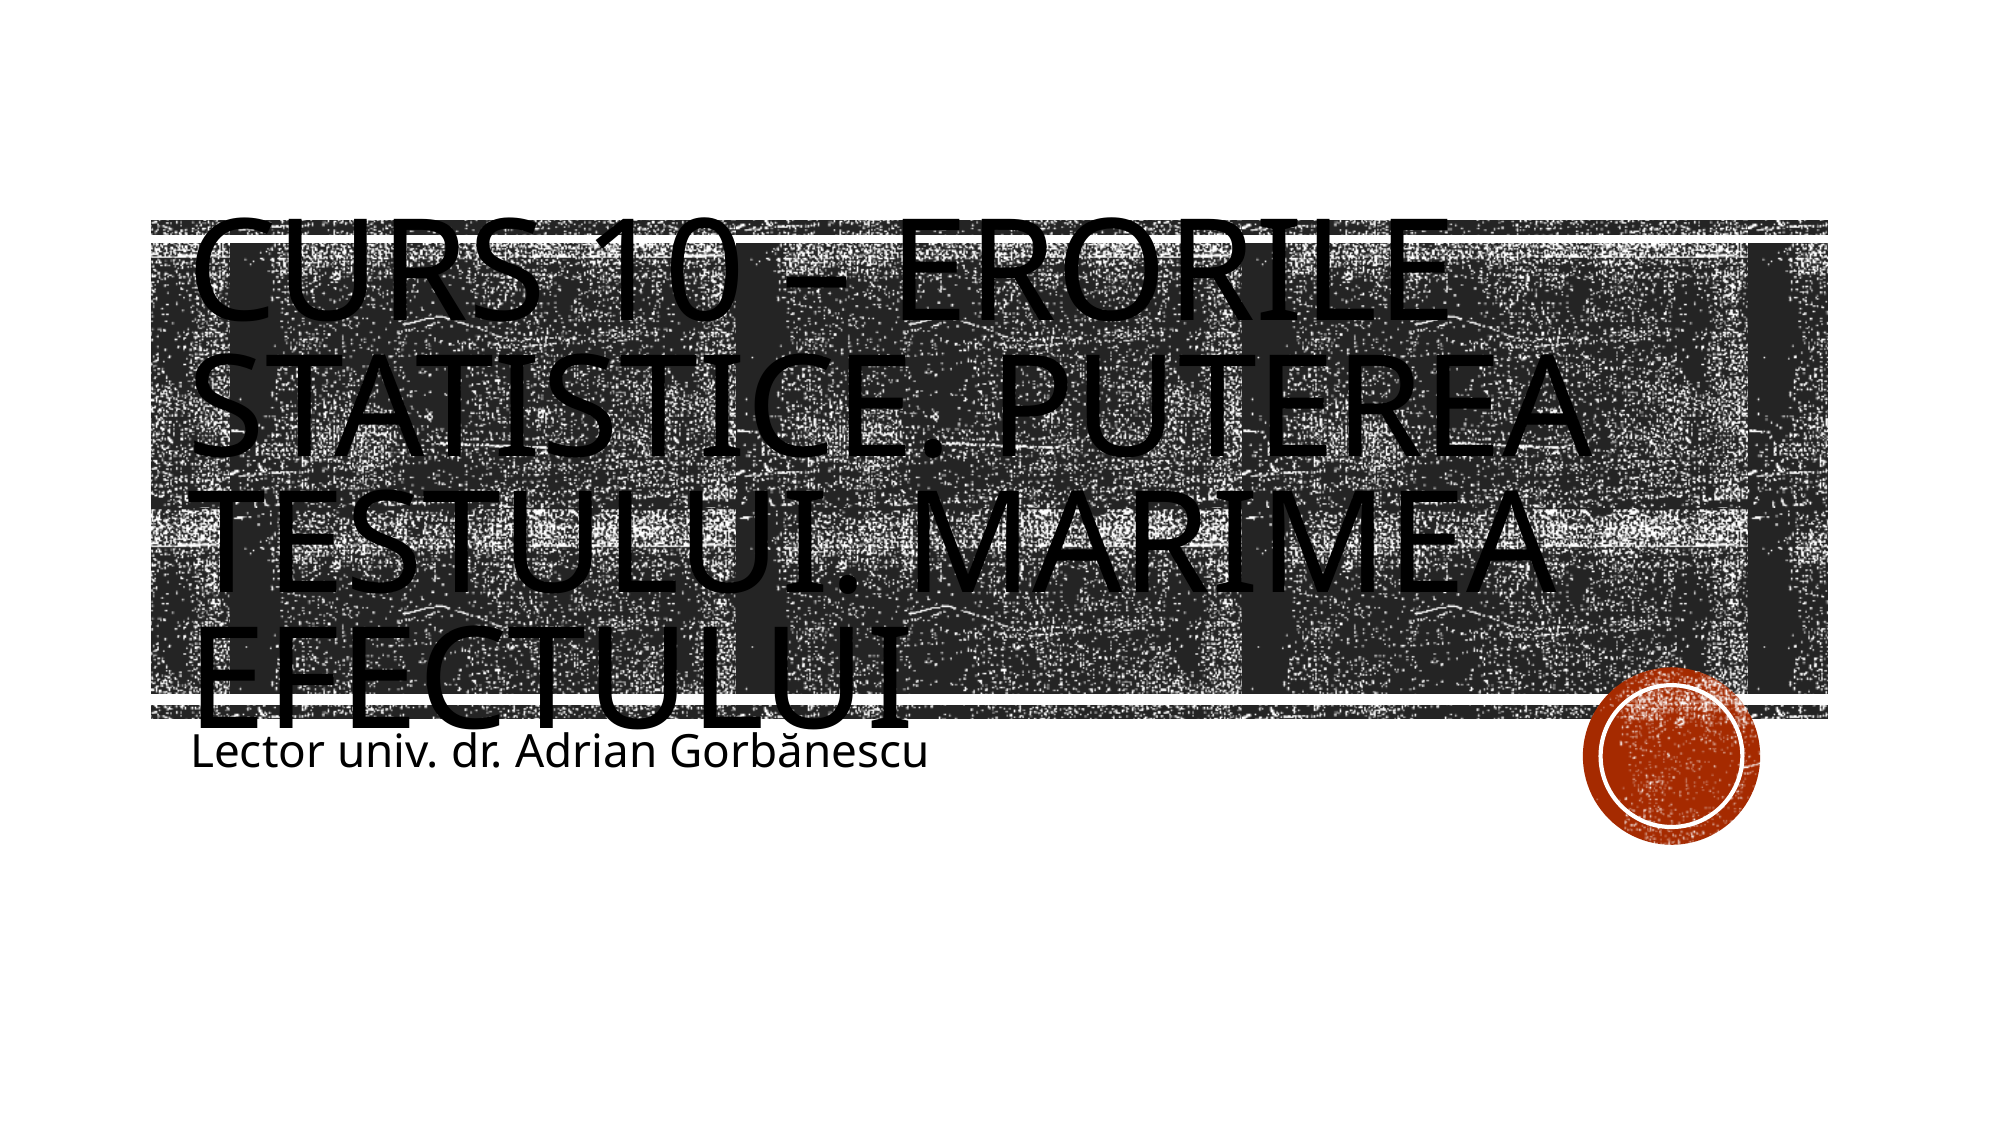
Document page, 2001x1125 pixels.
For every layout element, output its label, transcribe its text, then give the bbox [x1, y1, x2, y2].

title Curs 10 – Erorile statistice. Puterea testului. Marimea efectului [172, 234, 1808, 733]
subtitle Lector univ. dr. Adrian Gorbănescu [175, 720, 1470, 896]
